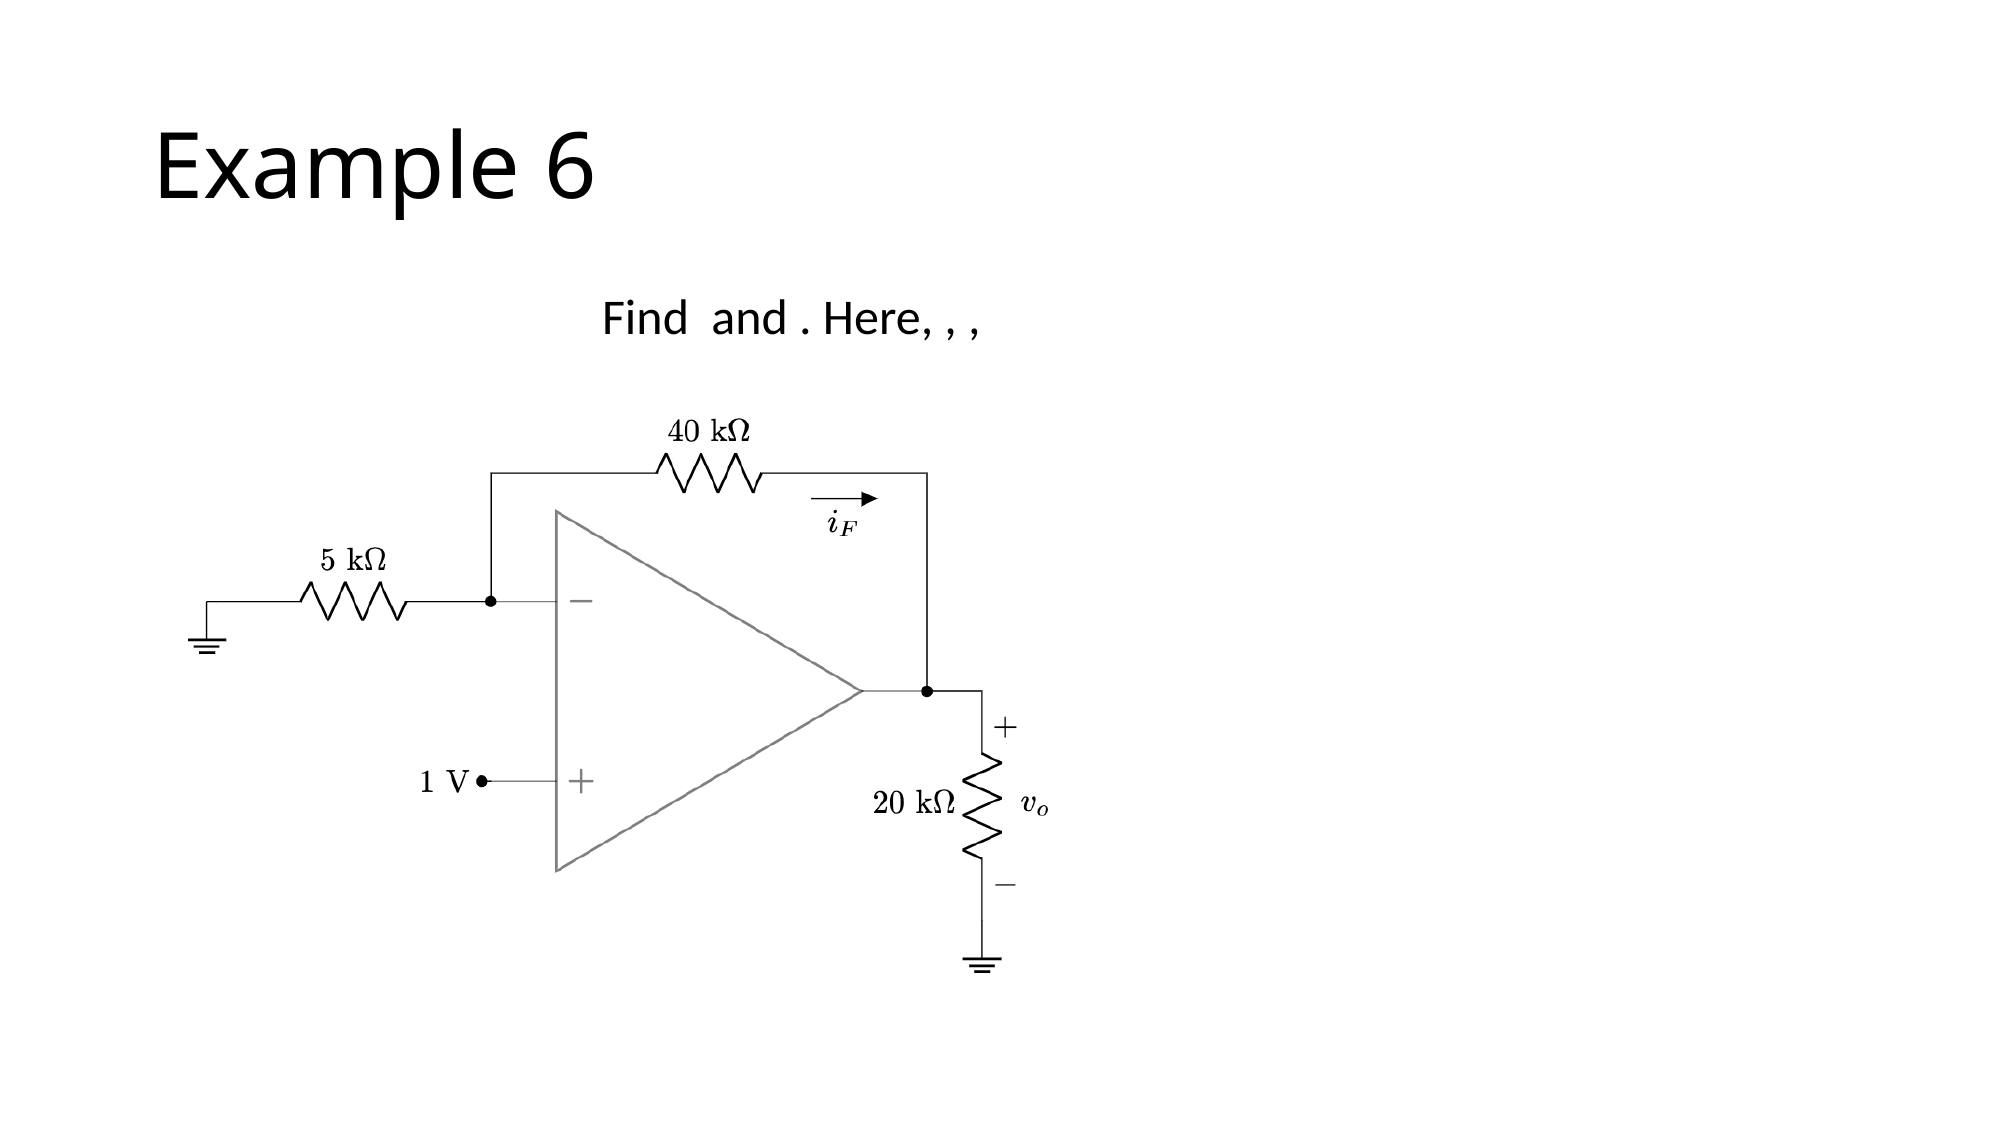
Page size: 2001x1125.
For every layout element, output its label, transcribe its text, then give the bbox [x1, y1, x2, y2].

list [106, 381, 1087, 1096]
title Example 6 [137, 59, 1863, 278]
